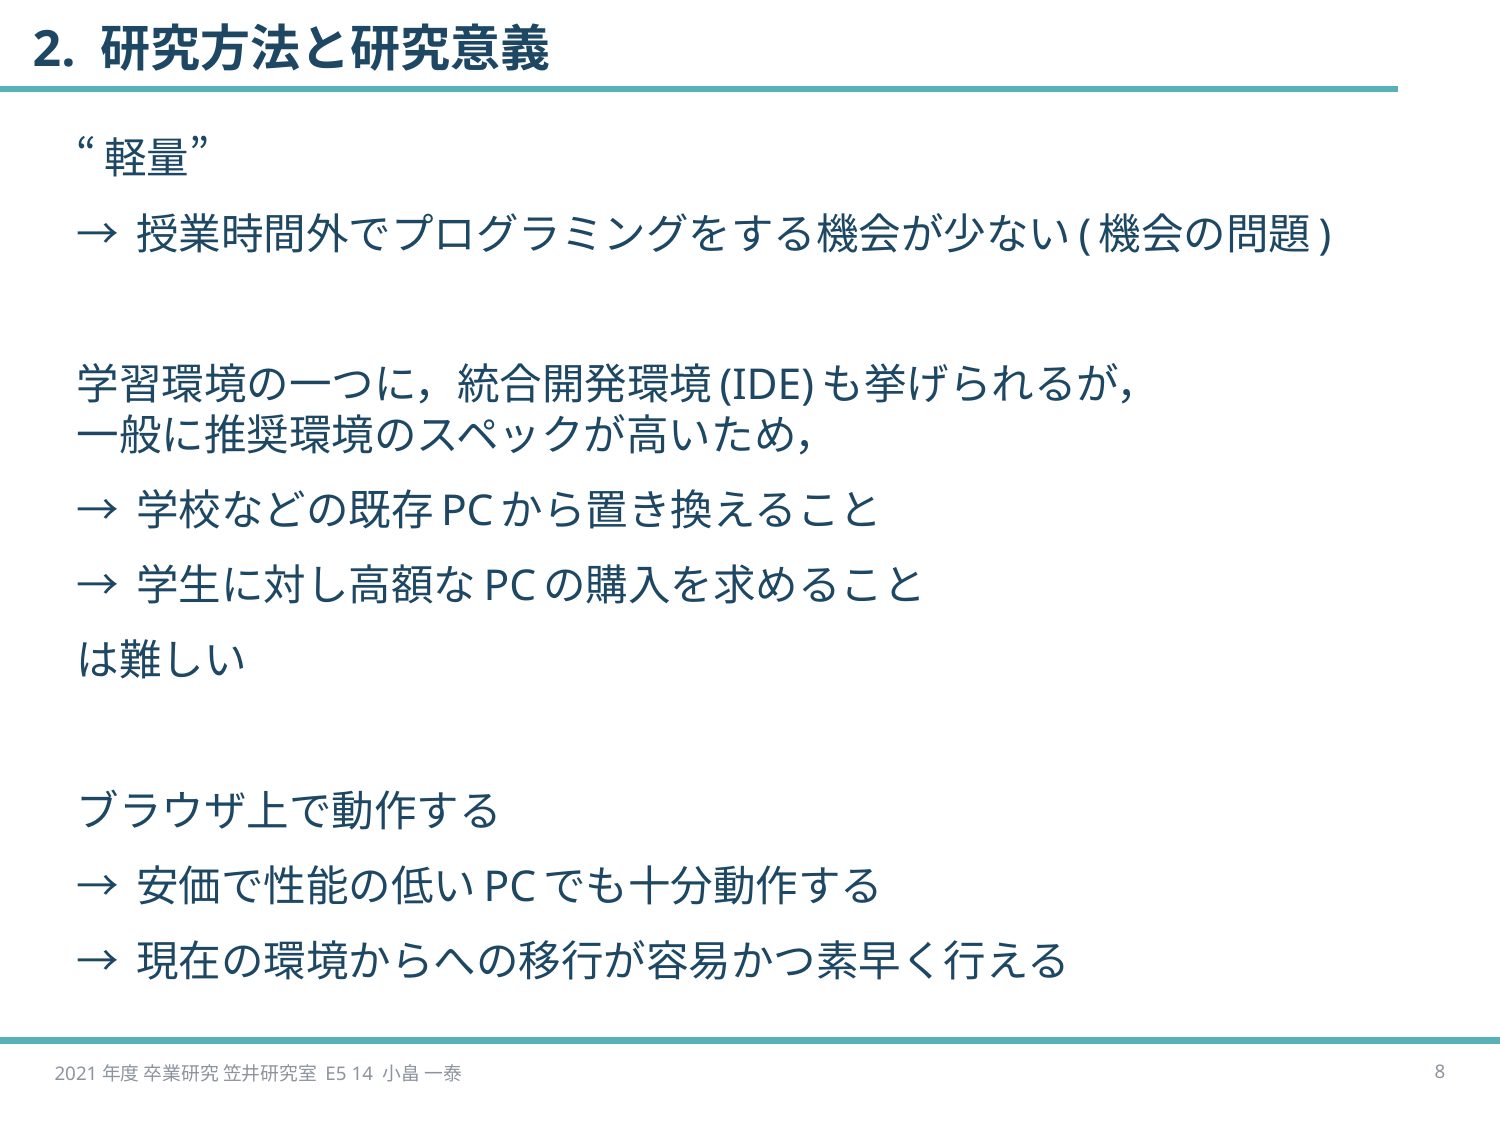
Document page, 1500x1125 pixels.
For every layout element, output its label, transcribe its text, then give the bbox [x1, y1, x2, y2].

title 2. 研究方法と研究意義 [17, 8, 1439, 93]
list “軽量” → 授業時間外でプログラミングをする機会が少ない(機会の問題) 学習環境の一つに，統合開発環境(IDE)も挙げられるが， 一般に推奨環境のスペックが高いため， → 学校などの既存PCから置き換えること → 学生に対し高額なPCの購入を求めること は難しい ブラウザ上で動作する → 安価で性能の低いPCでも十分動作する → 現在の環境からへの移行が容易かつ素早く行える [61, 123, 1461, 1001]
footer 2021年度 卒業研究 笠井研究室 E5 14 小畠 一泰 [39, 1042, 1004, 1103]
slide_number 7 [1381, 1042, 1461, 1103]
